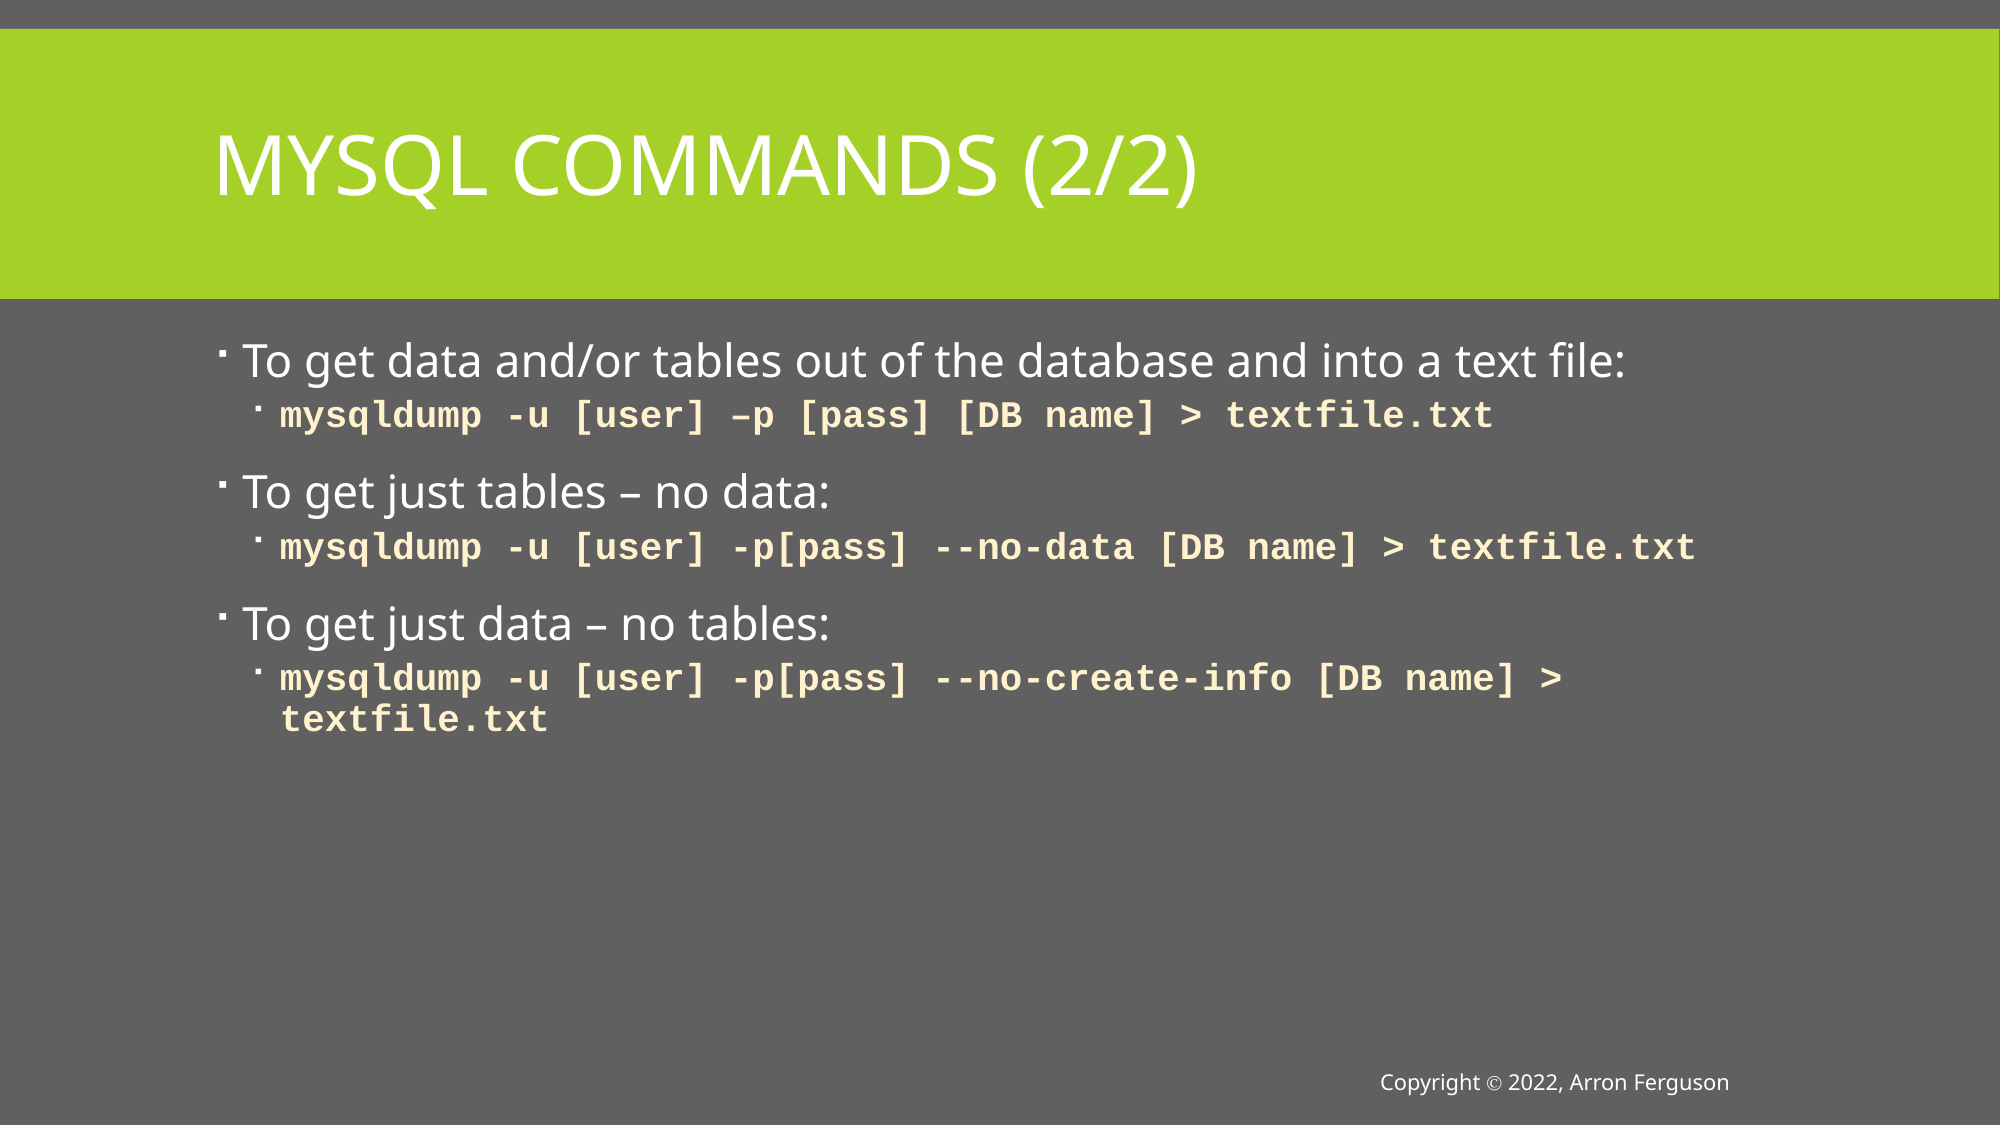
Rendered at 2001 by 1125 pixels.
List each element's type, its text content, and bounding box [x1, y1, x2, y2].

title MySQL Commands (2/2) [197, 46, 1803, 295]
footer Copyright Ⓒ 2022, Arron Ferguson [918, 1053, 1746, 1114]
list To get data and/or tables out of the database and into a text file: mysqldump -u [user] –p [pass] [DB name] > textfile.txt To get just tables – no data: mysqldump -u [user] -p[pass] --no-data [DB name] > textfile.txt To get just data – no tables: mysqldump -u [user] -p[pass] --no-create-info [DB name] > textfile.txt [197, 329, 1803, 1020]
